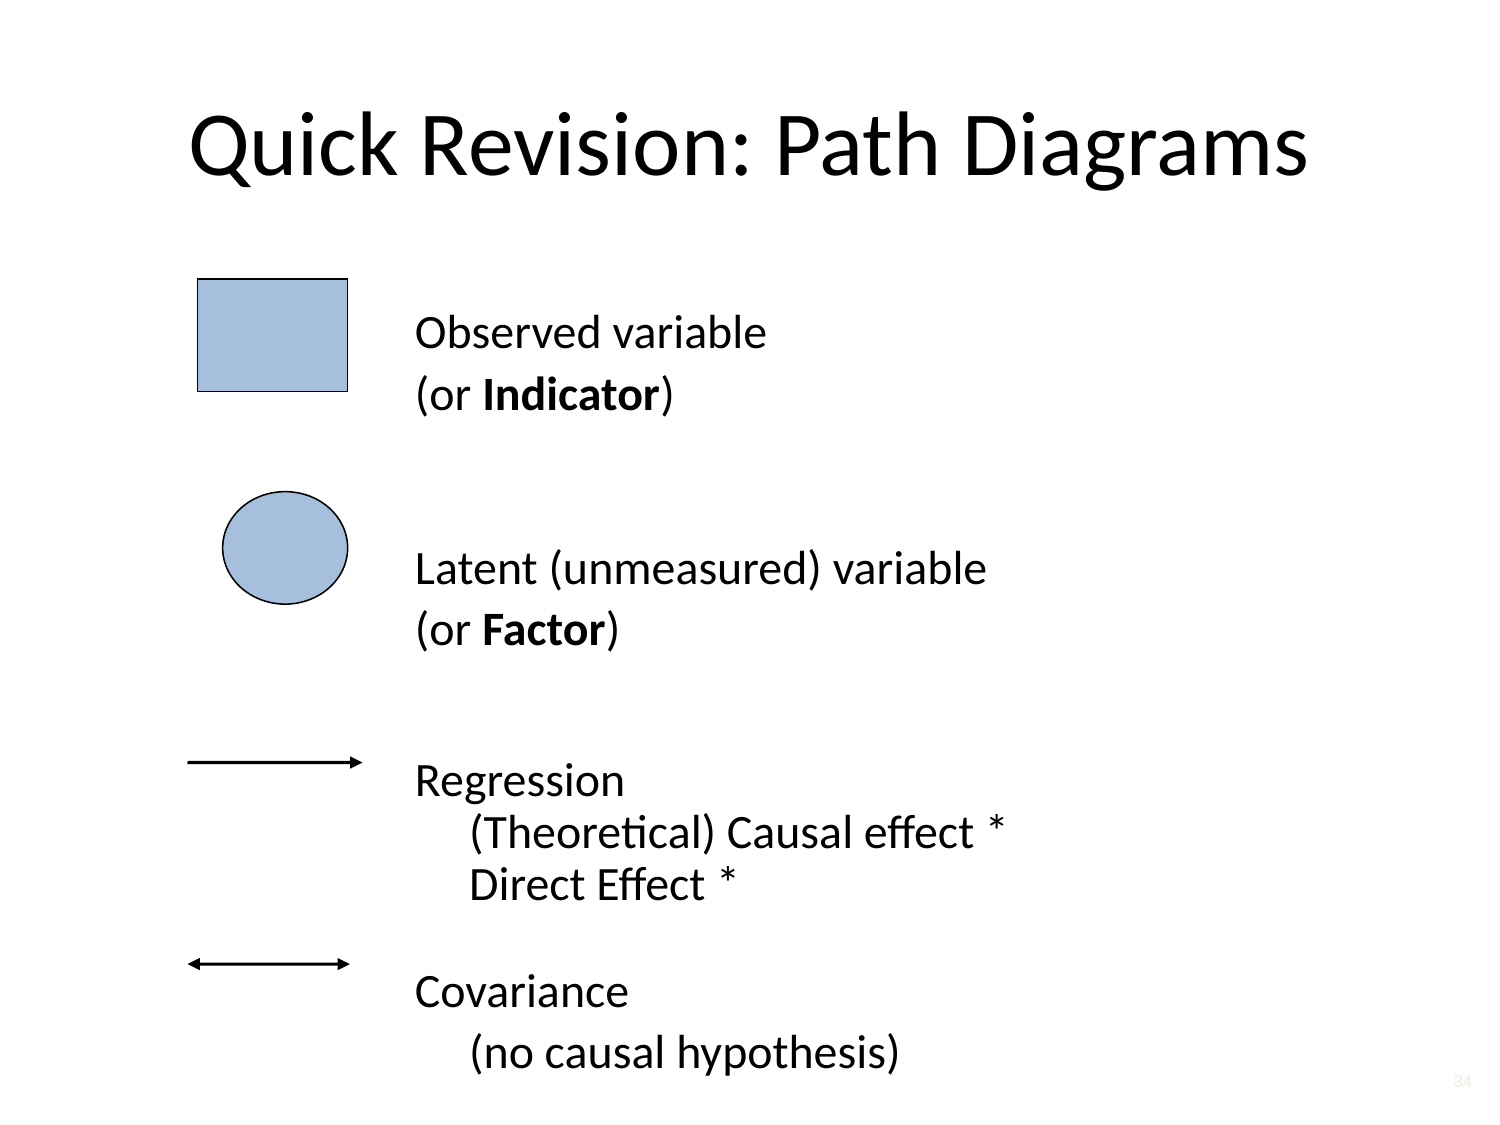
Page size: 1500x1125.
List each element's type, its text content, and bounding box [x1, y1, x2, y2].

text_box [187, 957, 350, 971]
text_box 34 [1412, 1049, 1488, 1113]
list Observed variable (or Indicator) Latent (unmeasured) variable (or Factor) Regression (Theoretical) Causal effect * Direct Effect * Covariance (no causal hypothesis) [399, 299, 1388, 1088]
text_box [222, 491, 348, 605]
text_box [187, 756, 363, 769]
title Quick Revision: Path Diagrams [75, 45, 1425, 233]
text_box [197, 278, 348, 392]
